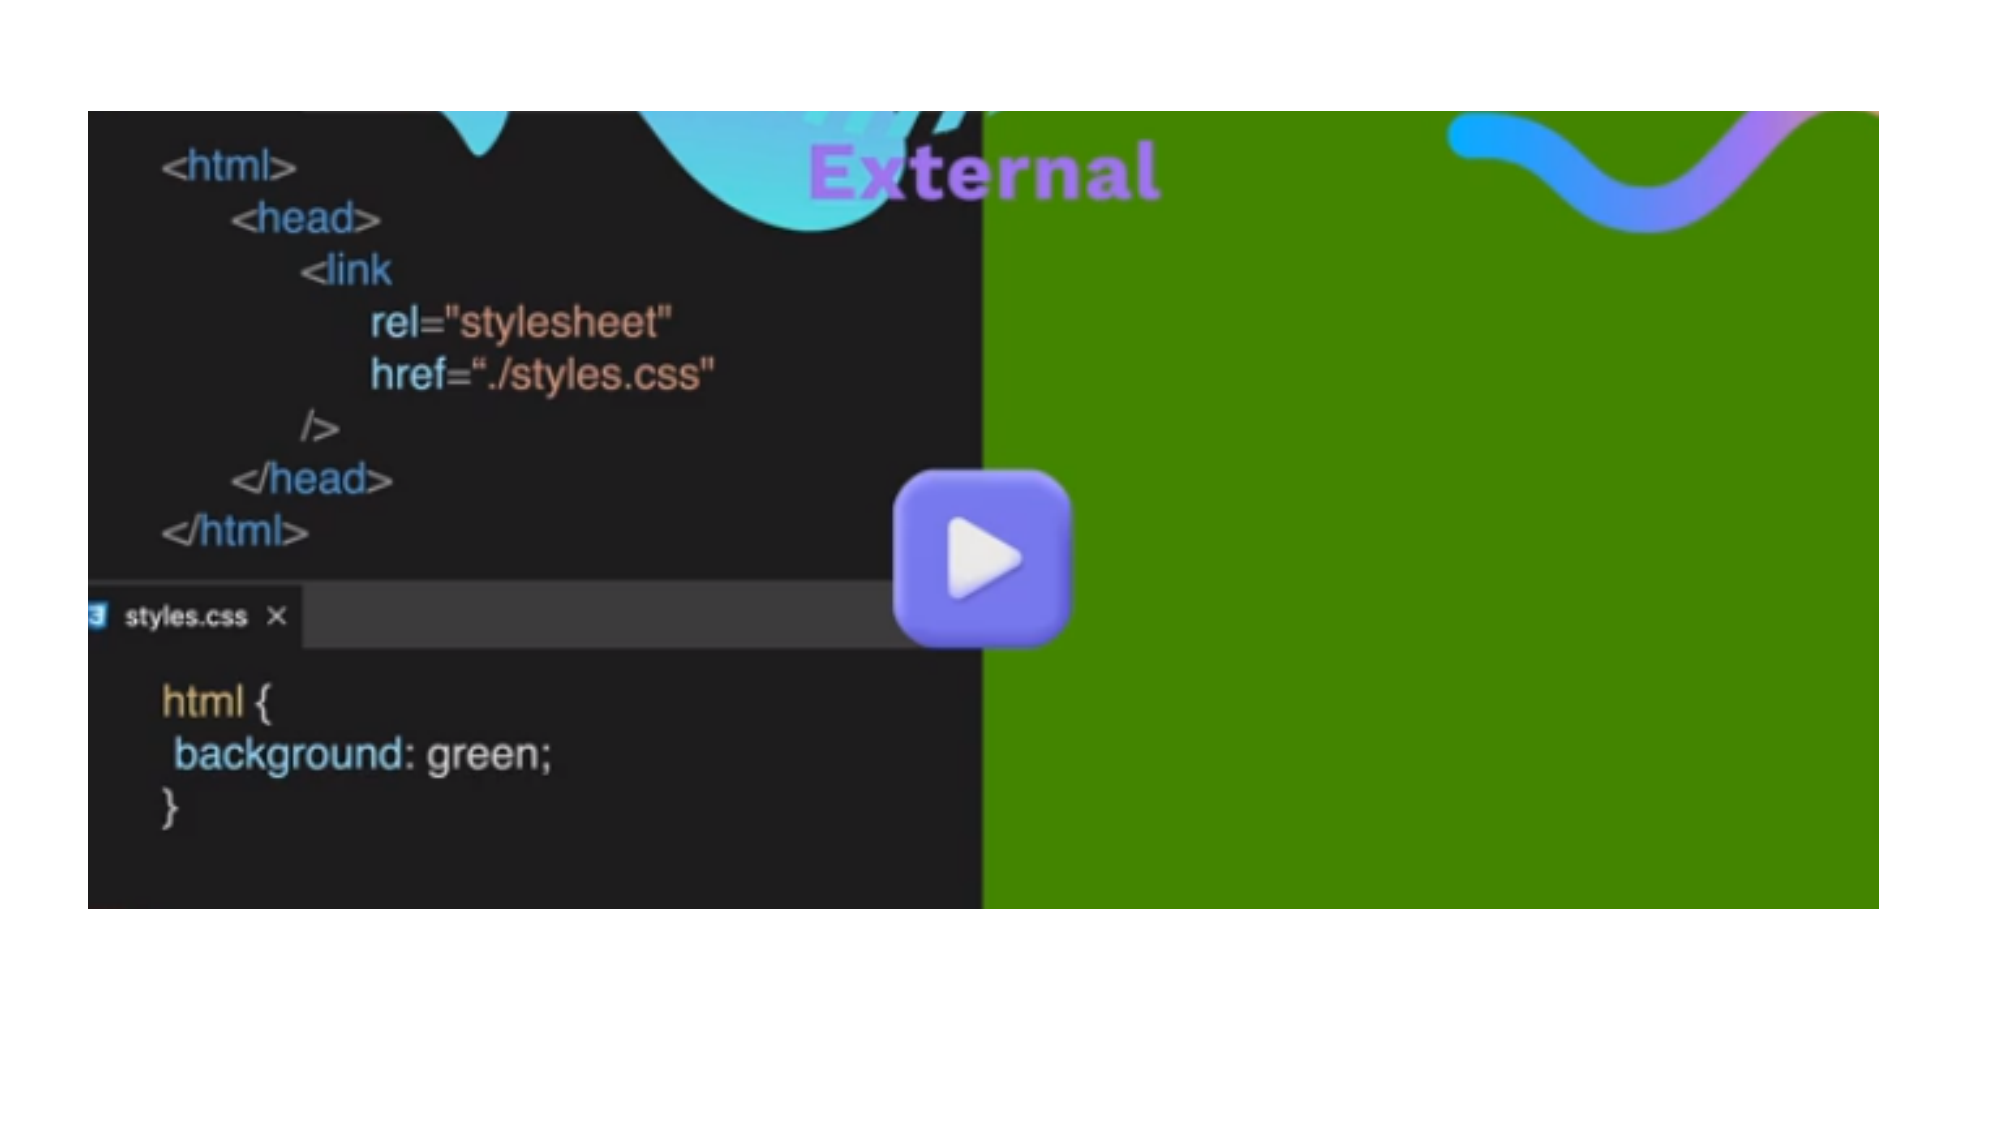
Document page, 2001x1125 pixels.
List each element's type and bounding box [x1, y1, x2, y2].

picture [88, 111, 1879, 909]
